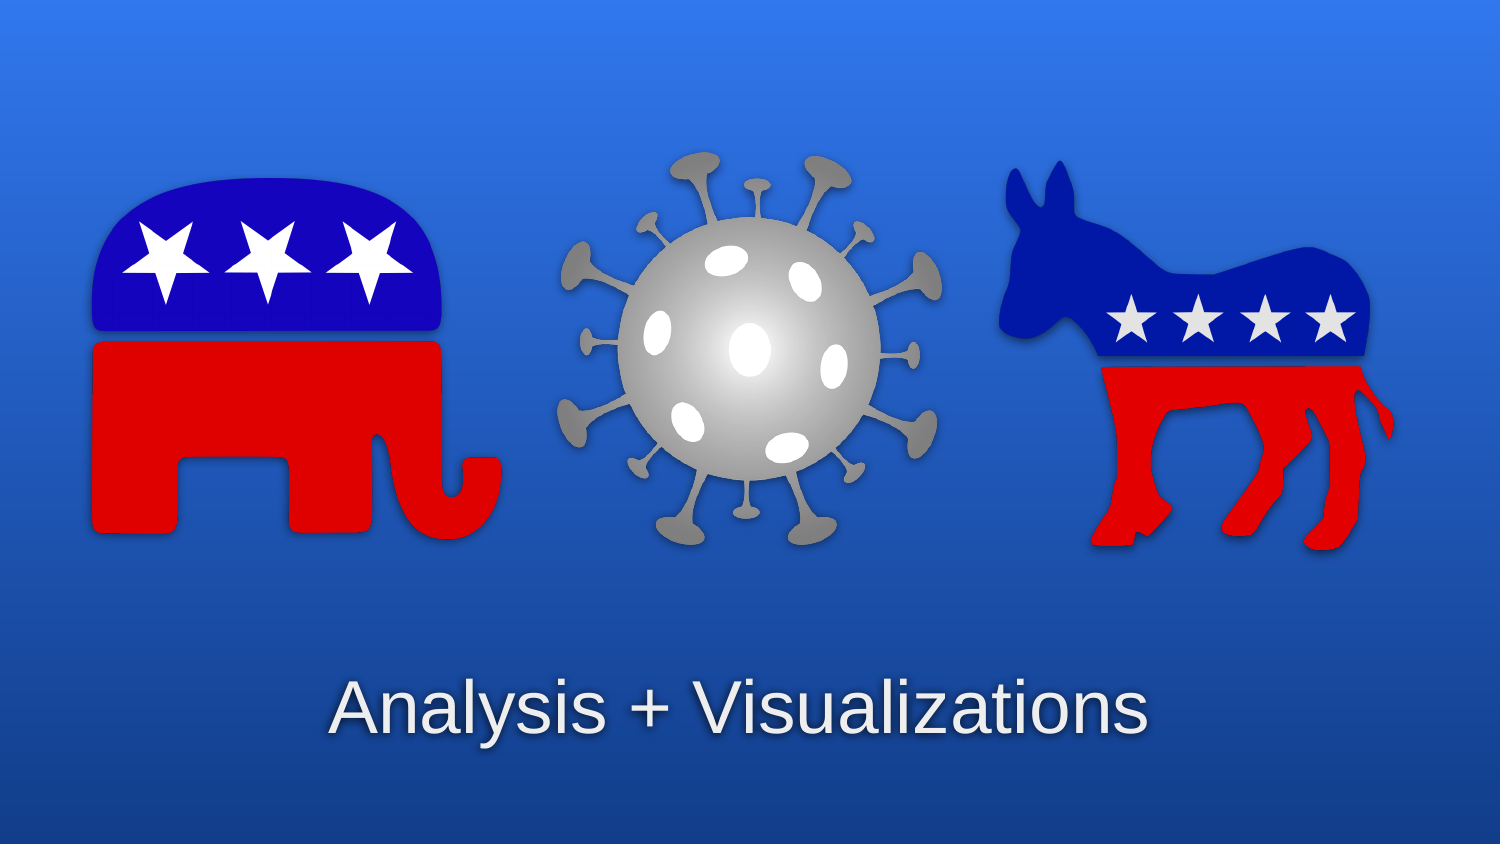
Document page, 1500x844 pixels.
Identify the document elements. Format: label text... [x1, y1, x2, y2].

title Analysis + Visualizations [51, 635, 1449, 774]
picture [990, 152, 1402, 555]
picture [557, 152, 943, 545]
picture [72, 170, 510, 550]
